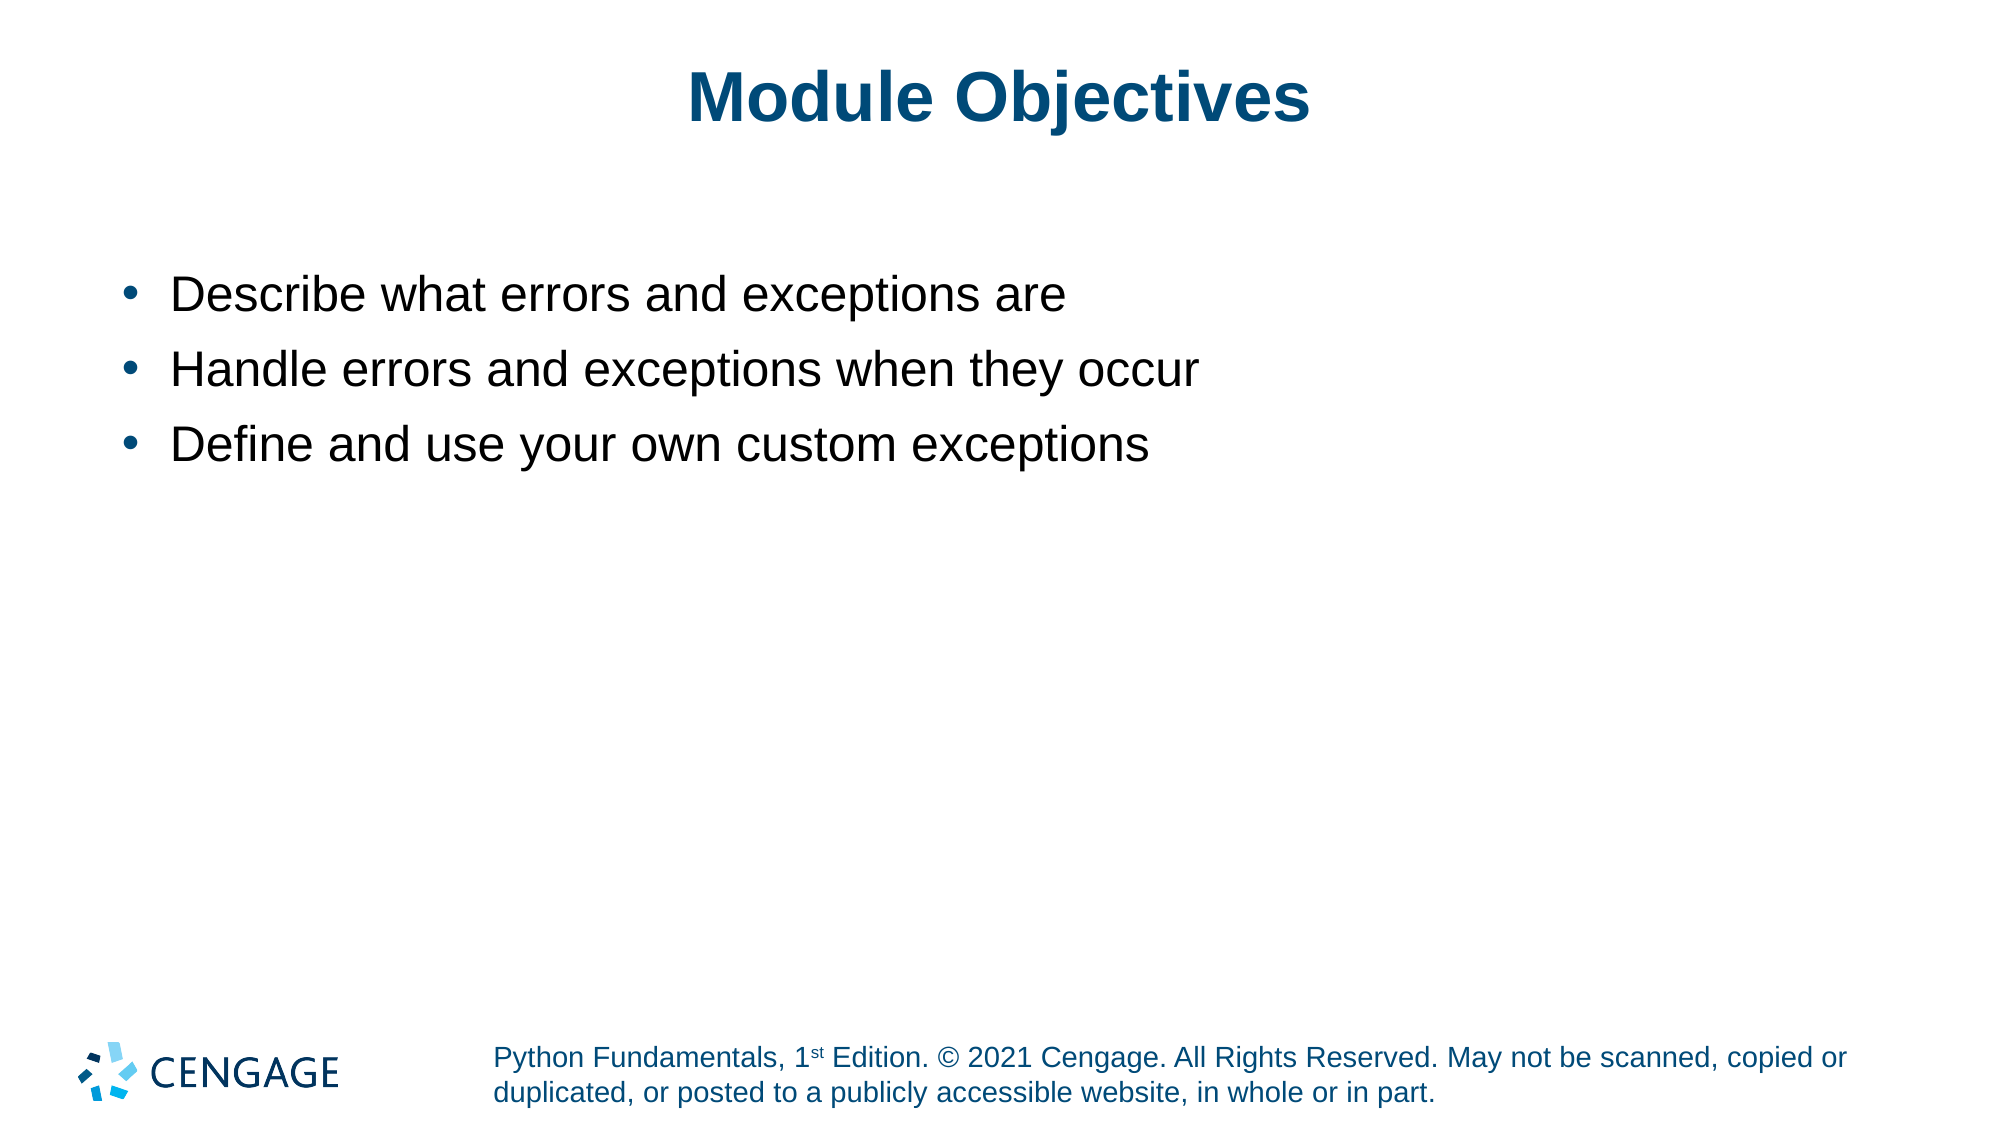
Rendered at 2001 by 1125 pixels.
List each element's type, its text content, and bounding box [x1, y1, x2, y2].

title Module Objectives [137, 59, 1863, 171]
list Describe what errors and exceptions are Handle errors and exceptions when they occur Define and use your own custom exceptions [121, 268, 1880, 990]
picture [78, 1042, 338, 1101]
